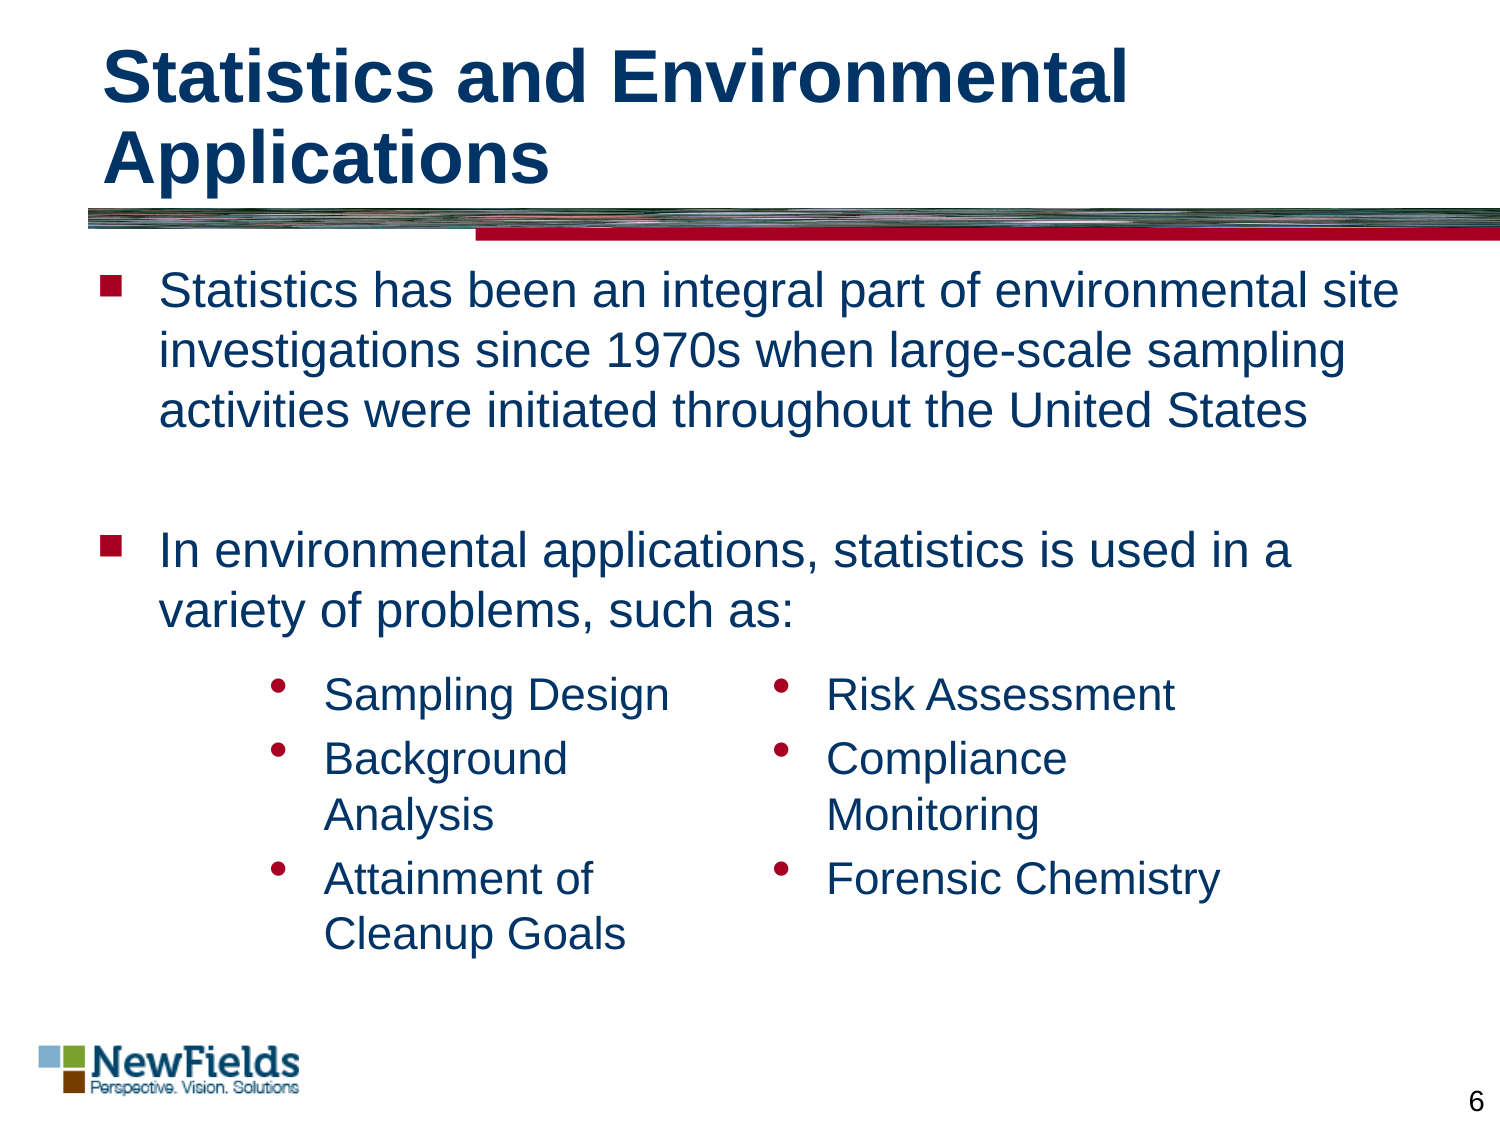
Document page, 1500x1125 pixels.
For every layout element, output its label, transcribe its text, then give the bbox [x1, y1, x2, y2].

picture [37, 1044, 301, 1100]
list Risk Assessment Compliance Monitoring Forensic Chemistry [606, 657, 1263, 1021]
title Statistics and Environmental Applications [87, 24, 1426, 213]
list Sampling Design Background Analysis Attainment of Cleanup Goals [103, 657, 606, 1021]
slide_number 6 [1187, 1049, 1500, 1125]
list Statistics has been an integral part of environmental site investigations since 1970s when large-scale sampling activities were initiated throughout the United States In environmental applications, statistics is used in a variety of problems, such as: [87, 250, 1428, 1001]
picture [88, 208, 1500, 229]
